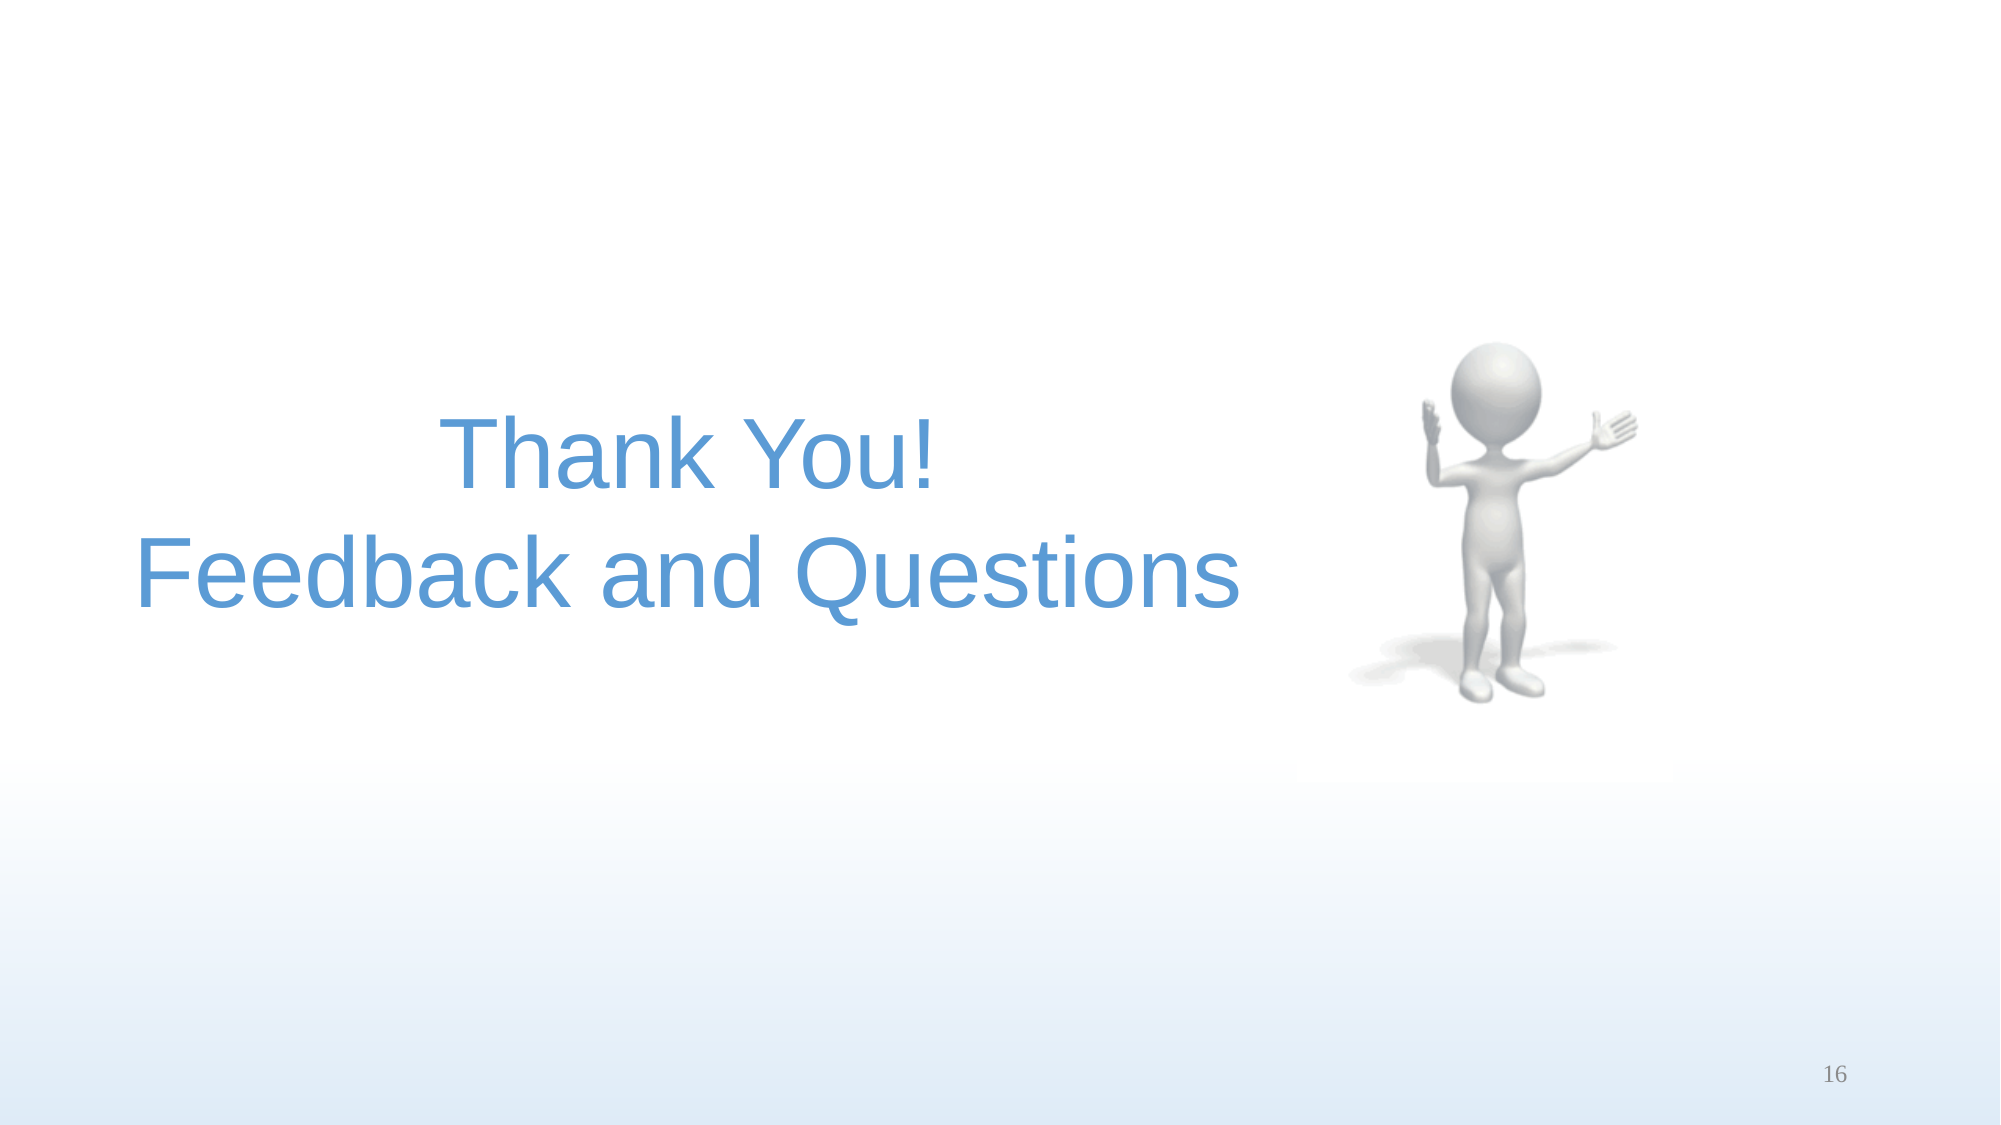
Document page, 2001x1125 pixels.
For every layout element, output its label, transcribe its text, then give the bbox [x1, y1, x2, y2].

slide_number 16 [1412, 1042, 1863, 1103]
text_box Thank You! Feedback and Questions [118, 380, 1259, 636]
picture [1296, 312, 1673, 782]
